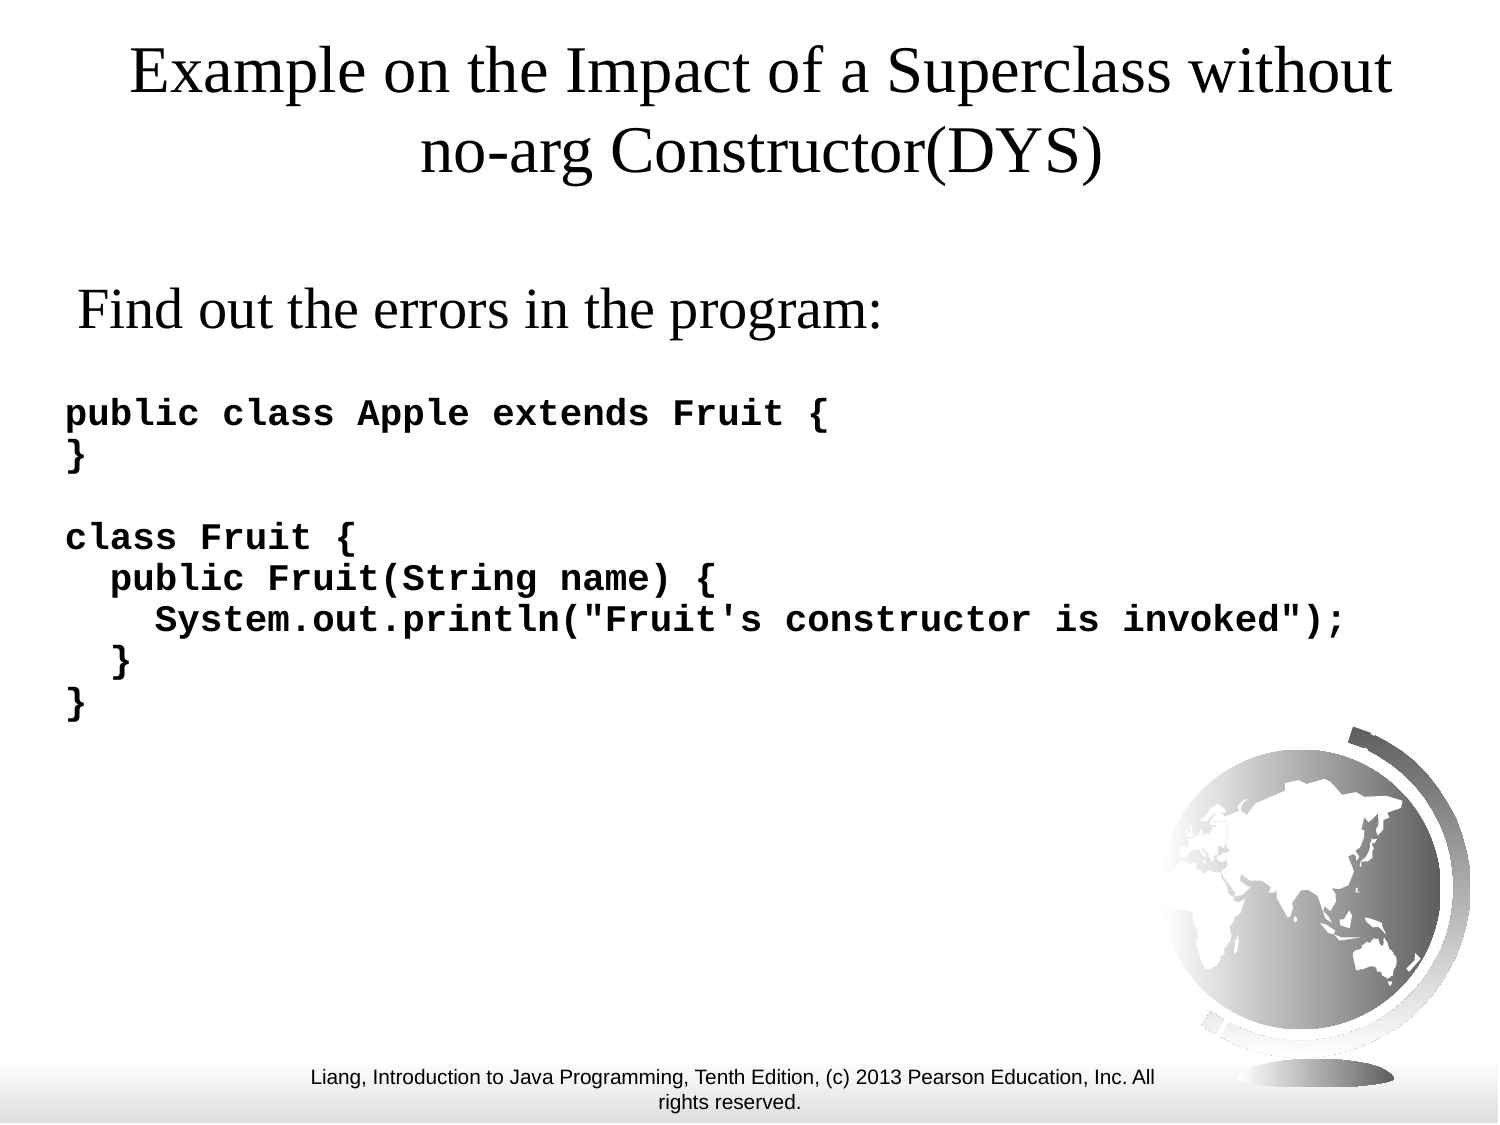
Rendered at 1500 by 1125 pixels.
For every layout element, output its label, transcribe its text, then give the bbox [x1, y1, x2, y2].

text_box Find out the errors in the program: [62, 262, 1413, 348]
slide_number [1074, 1049, 1388, 1125]
title Example on the Impact of a Superclass without no-arg Constructor(DYS) [75, 37, 1450, 175]
text_box public class Apple extends Fruit { } class Fruit { public Fruit(String name) { System.out.println("Fruit's constructor is invoked"); } } [49, 399, 1463, 727]
